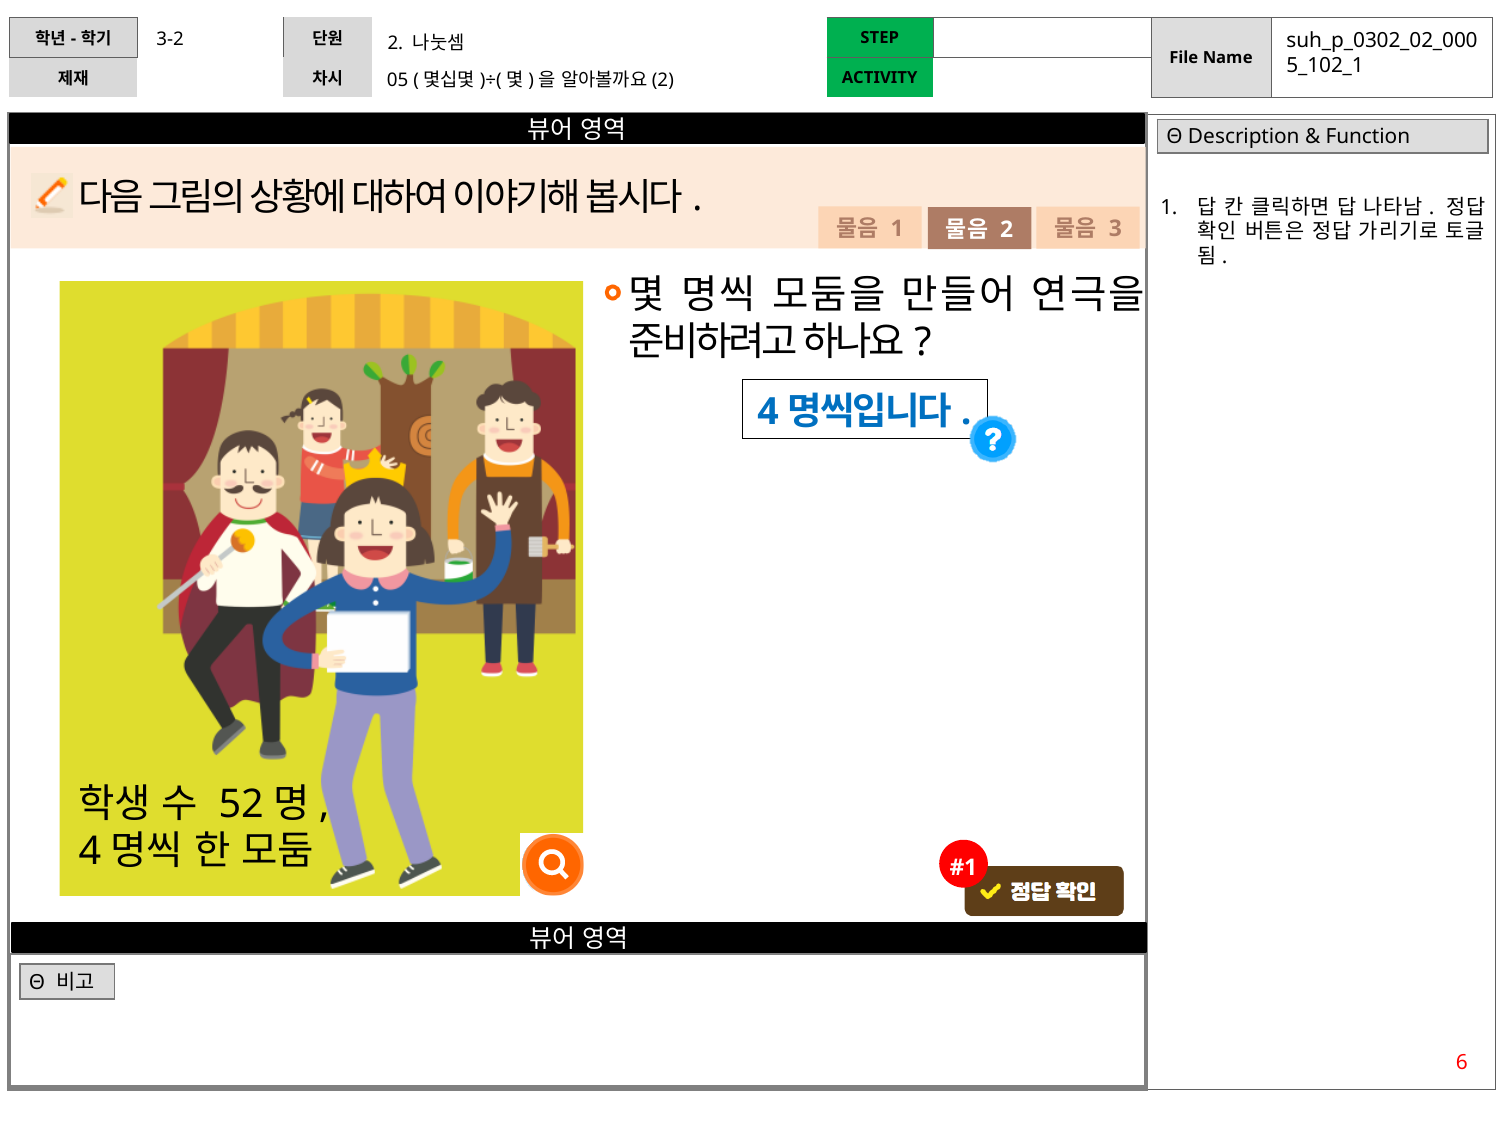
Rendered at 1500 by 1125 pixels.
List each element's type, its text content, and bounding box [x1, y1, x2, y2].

table_header Θ Description & Function [1158, 120, 1487, 152]
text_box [818, 206, 1140, 250]
text_box 답 칸 클릭하면 답 나타남. 정답 확인 버튼은 정답 가리기로 토글 됨. [1145, 160, 1500, 301]
text_box #1 [937, 837, 990, 890]
text_box suh_p_0302_02_0005_102_1 [1271, 18, 1500, 84]
picture [963, 863, 1126, 918]
text_box 4명씩입니다. [742, 379, 988, 439]
picture [59, 277, 584, 896]
picture [602, 281, 622, 303]
text_box 다음 그림의 상황에 대하여 이야기해 봅시다. [63, 165, 1150, 225]
picture [31, 173, 73, 218]
text_box 3-2 [141, 18, 284, 55]
text_box 05 (몇십몇)÷(몇)을 알아볼까요(2) [372, 60, 821, 96]
text_box [9, 145, 1148, 251]
text_box 몇 명씩 모둠을 만들어 연극을 준비하려고 하나요? [614, 261, 1158, 371]
text_box 2. 나눗셈 [372, 23, 828, 48]
picture [963, 410, 1023, 470]
